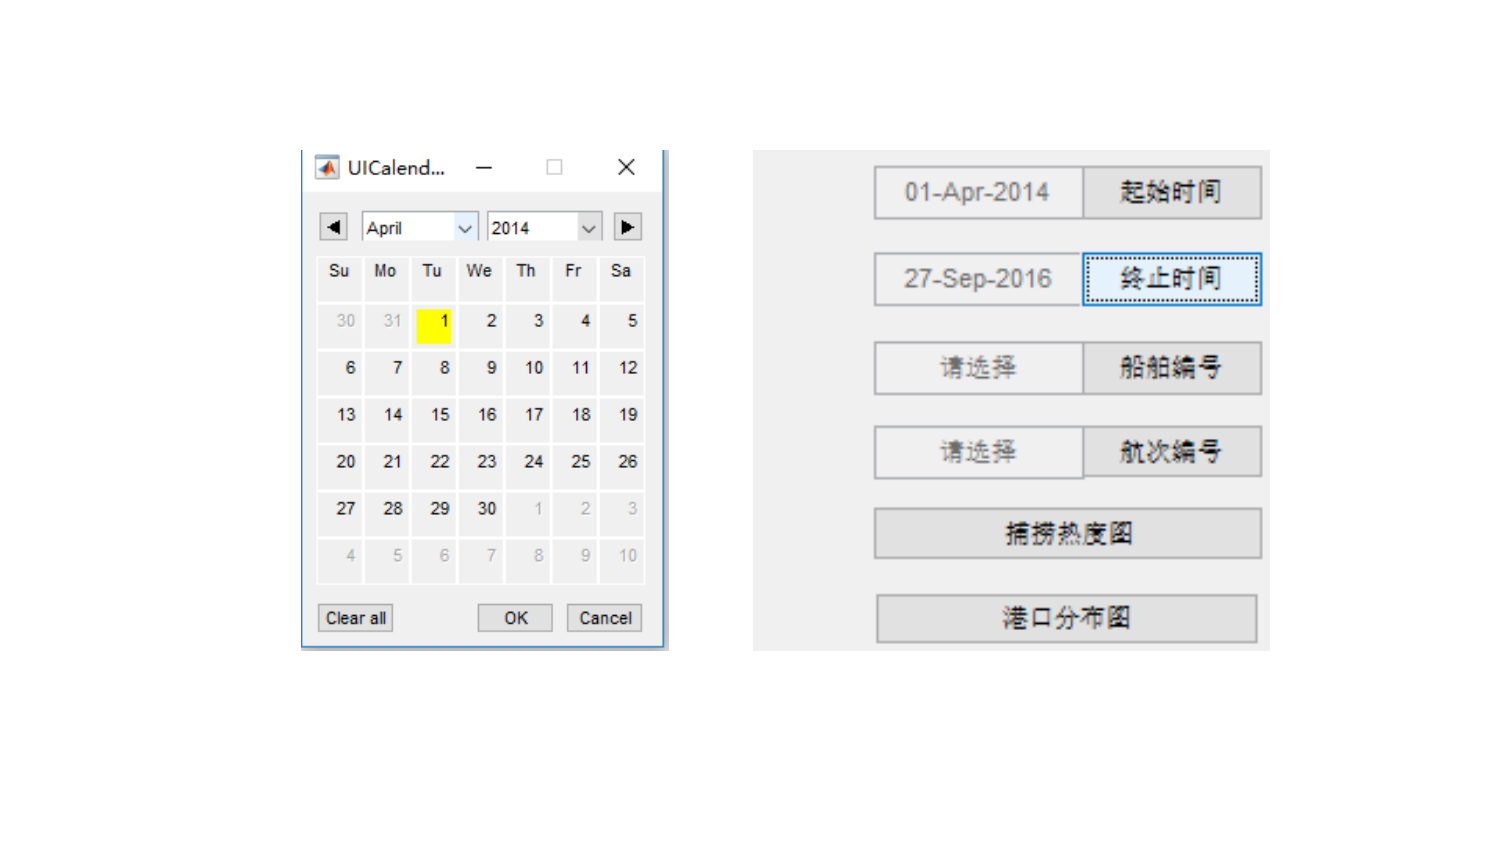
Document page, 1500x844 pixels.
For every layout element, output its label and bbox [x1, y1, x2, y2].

picture [300, 149, 669, 651]
picture [753, 149, 1270, 651]
